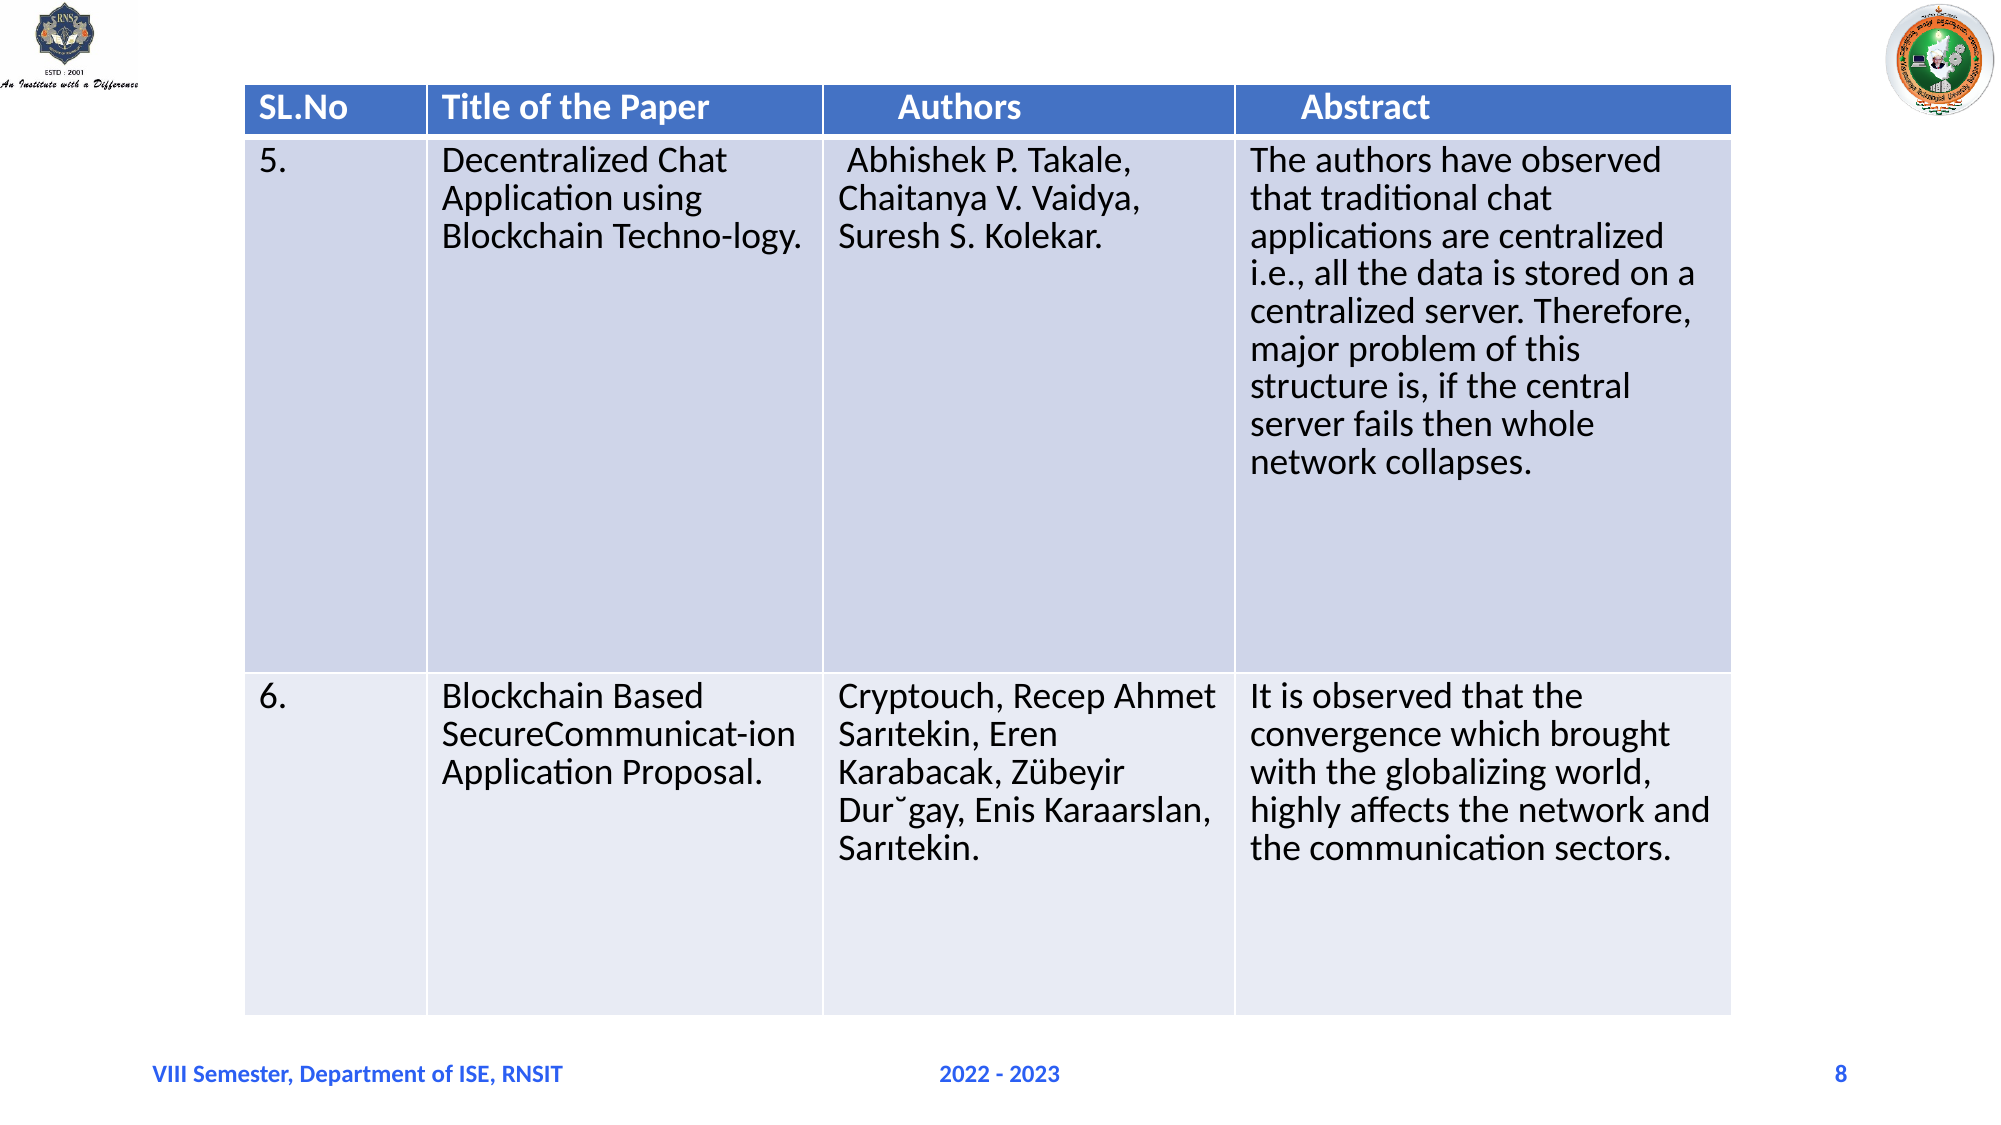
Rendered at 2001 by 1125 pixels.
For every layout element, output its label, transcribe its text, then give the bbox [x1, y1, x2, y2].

table_cell Abhishek P. Takale, Chaitanya V. Vaidya, Suresh S. Kolekar. [824, 140, 1234, 672]
table_header Abstract [1236, 85, 1731, 134]
table_cell 5. [245, 140, 426, 672]
slide_number 8 [1412, 1042, 1863, 1103]
picture [0, 0, 138, 90]
picture [1882, 2, 1997, 117]
table_cell Cryptouch, Recep Ahmet Sarıtekin, Eren Karabacak, Zübeyir Dur˘gay, Enis Karaarslan, Sarıtekin. [824, 674, 1234, 1015]
slide_number VIII Semester, Department of ISE, RNSIT [137, 1042, 662, 1103]
table_cell The authors have observed that traditional chat applications are centralized i.e., all the data is stored on a centralized server. Therefore, major problem of this structure is, if the central server fails then whole network collapses. [1236, 140, 1731, 672]
table_cell Blockchain Based SecureCommunicat-ion Application Proposal. [428, 674, 822, 1015]
footer 2022 - 2023 [662, 1042, 1338, 1103]
table_cell Decentralized Chat Application using Blockchain Techno-logy. [428, 140, 822, 672]
table_cell It is observed that the convergence which brought with the globalizing world, highly affects the network and the communication sectors. [1236, 674, 1731, 1015]
table_header SL.No [245, 85, 426, 134]
table_header Title of the Paper [428, 85, 822, 134]
table_header Authors [824, 85, 1234, 134]
table_cell 6. [245, 674, 426, 1015]
